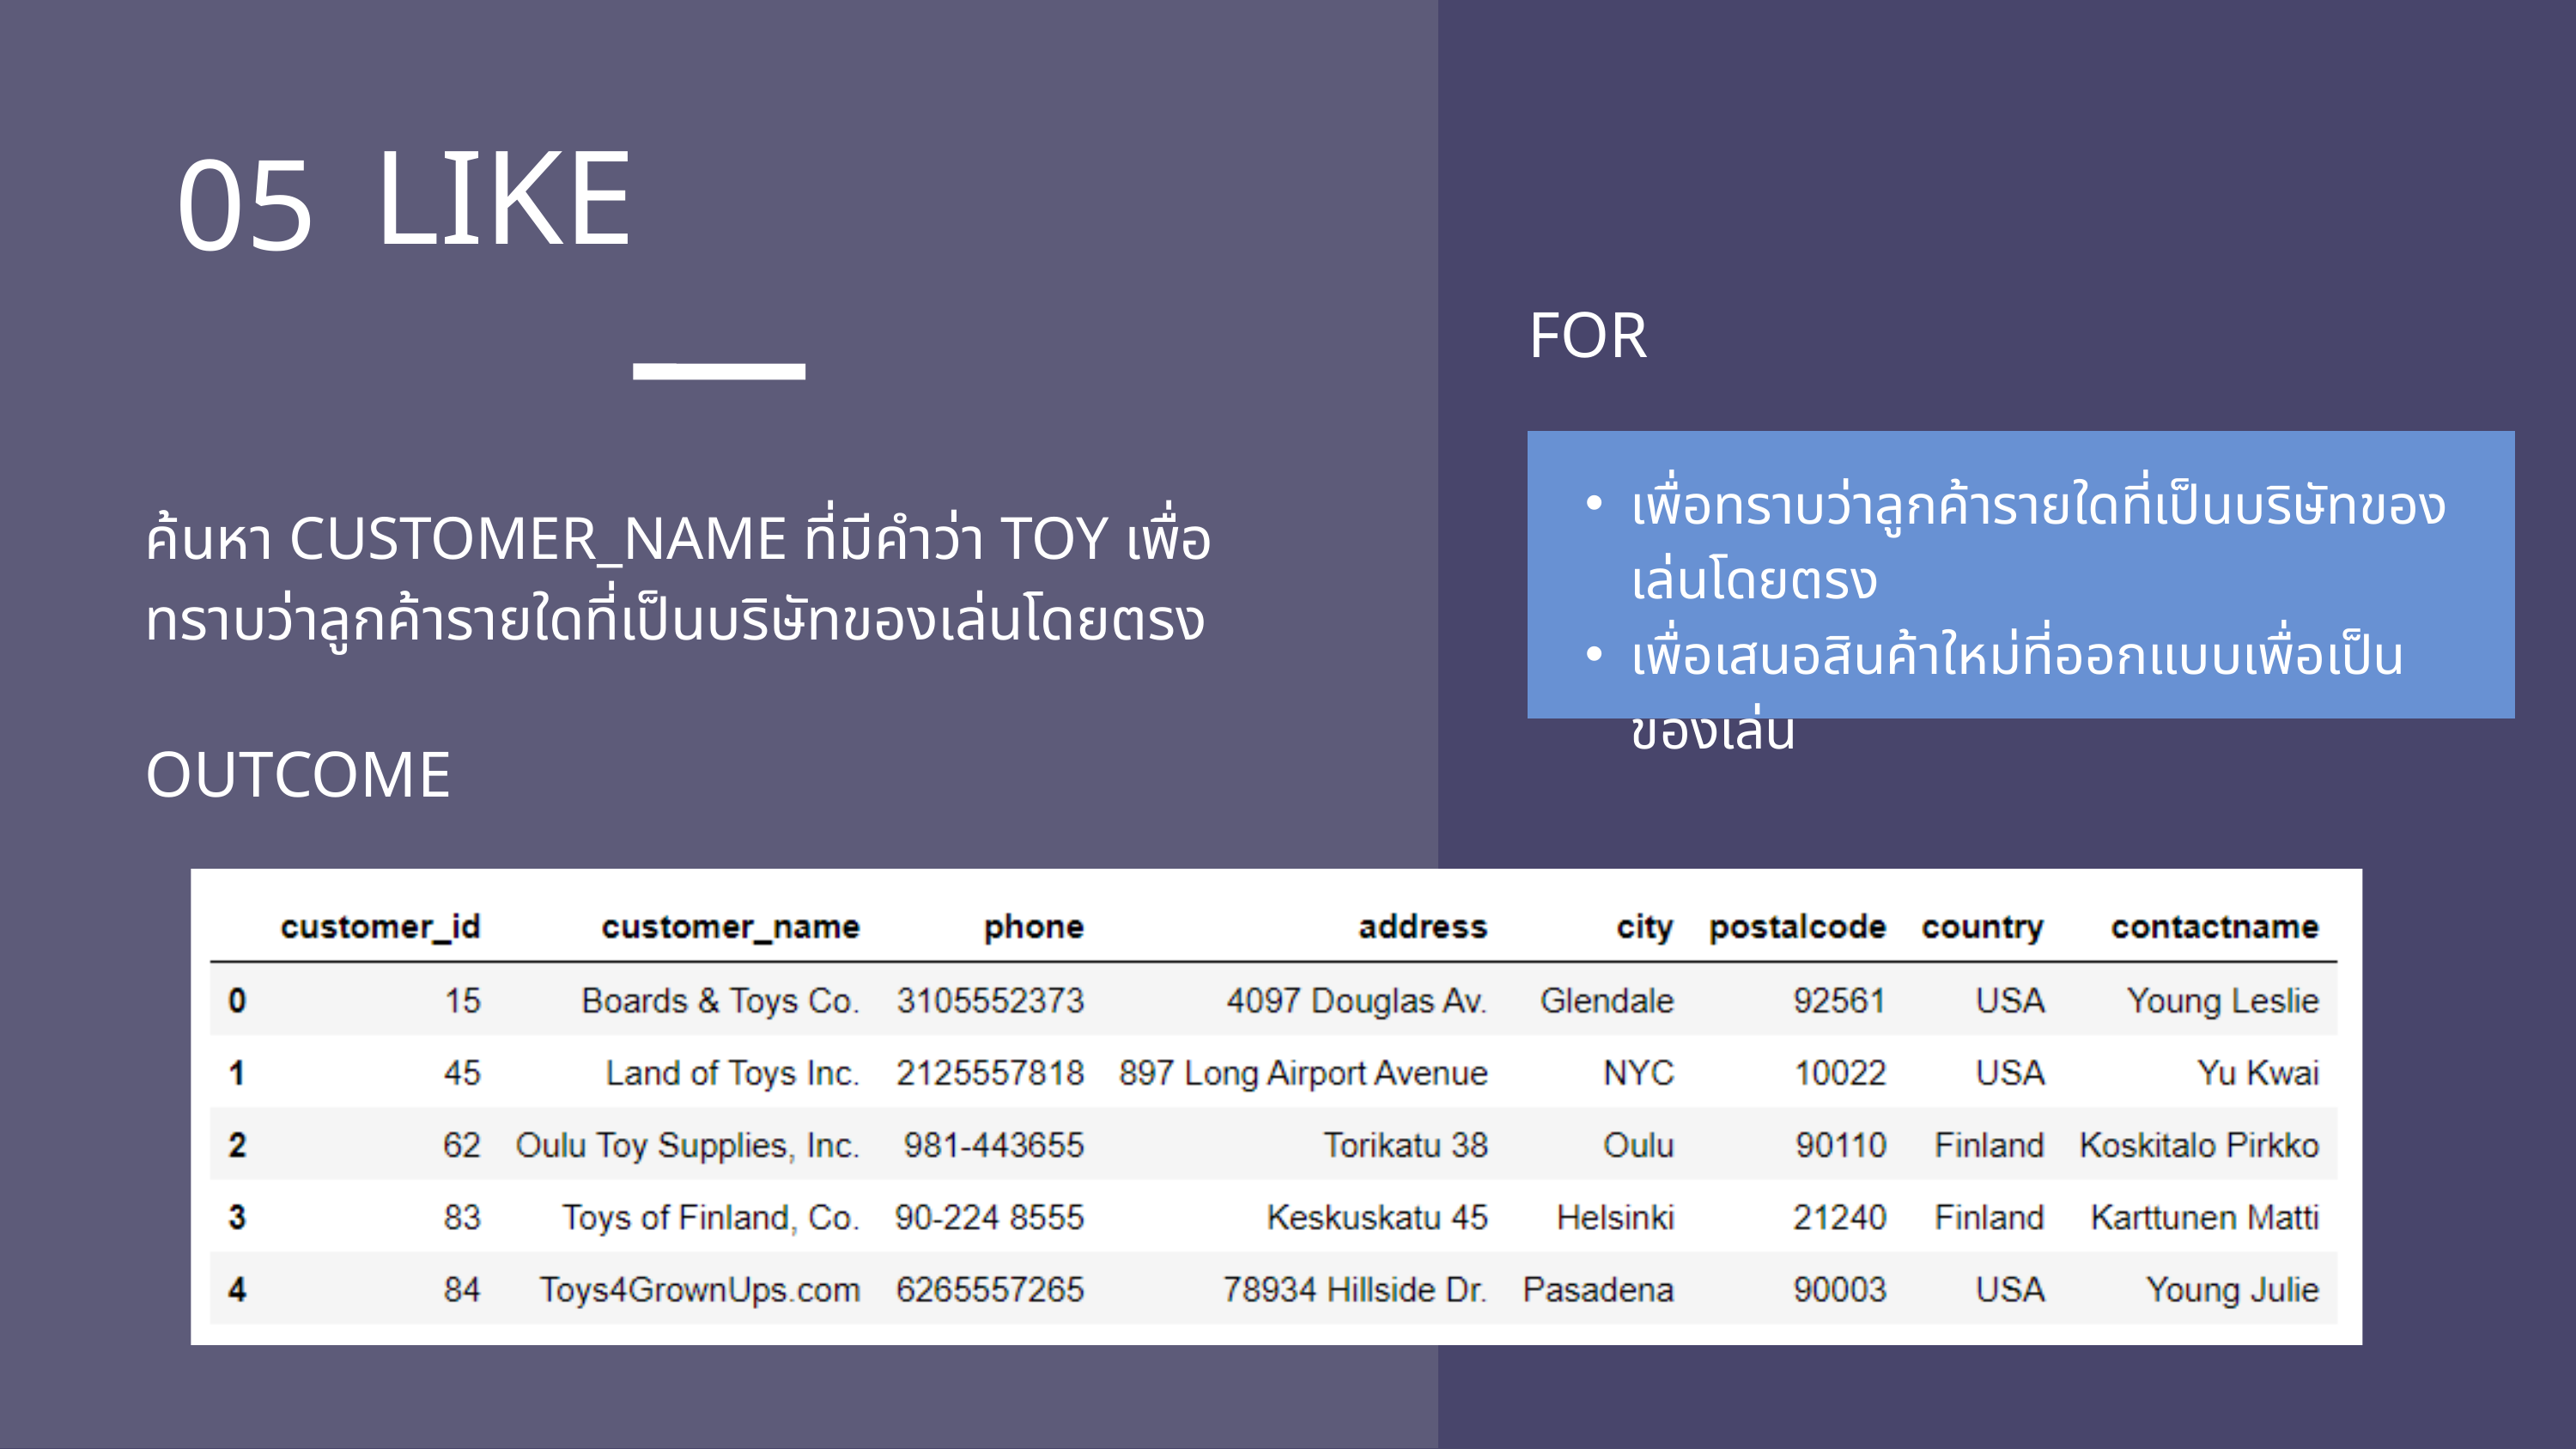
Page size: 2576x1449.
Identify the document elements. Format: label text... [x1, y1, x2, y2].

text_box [1528, 431, 2515, 719]
text_box [1442, 869, 2363, 1345]
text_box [0, 0, 1439, 1449]
text_box FOR [1528, 282, 2467, 370]
